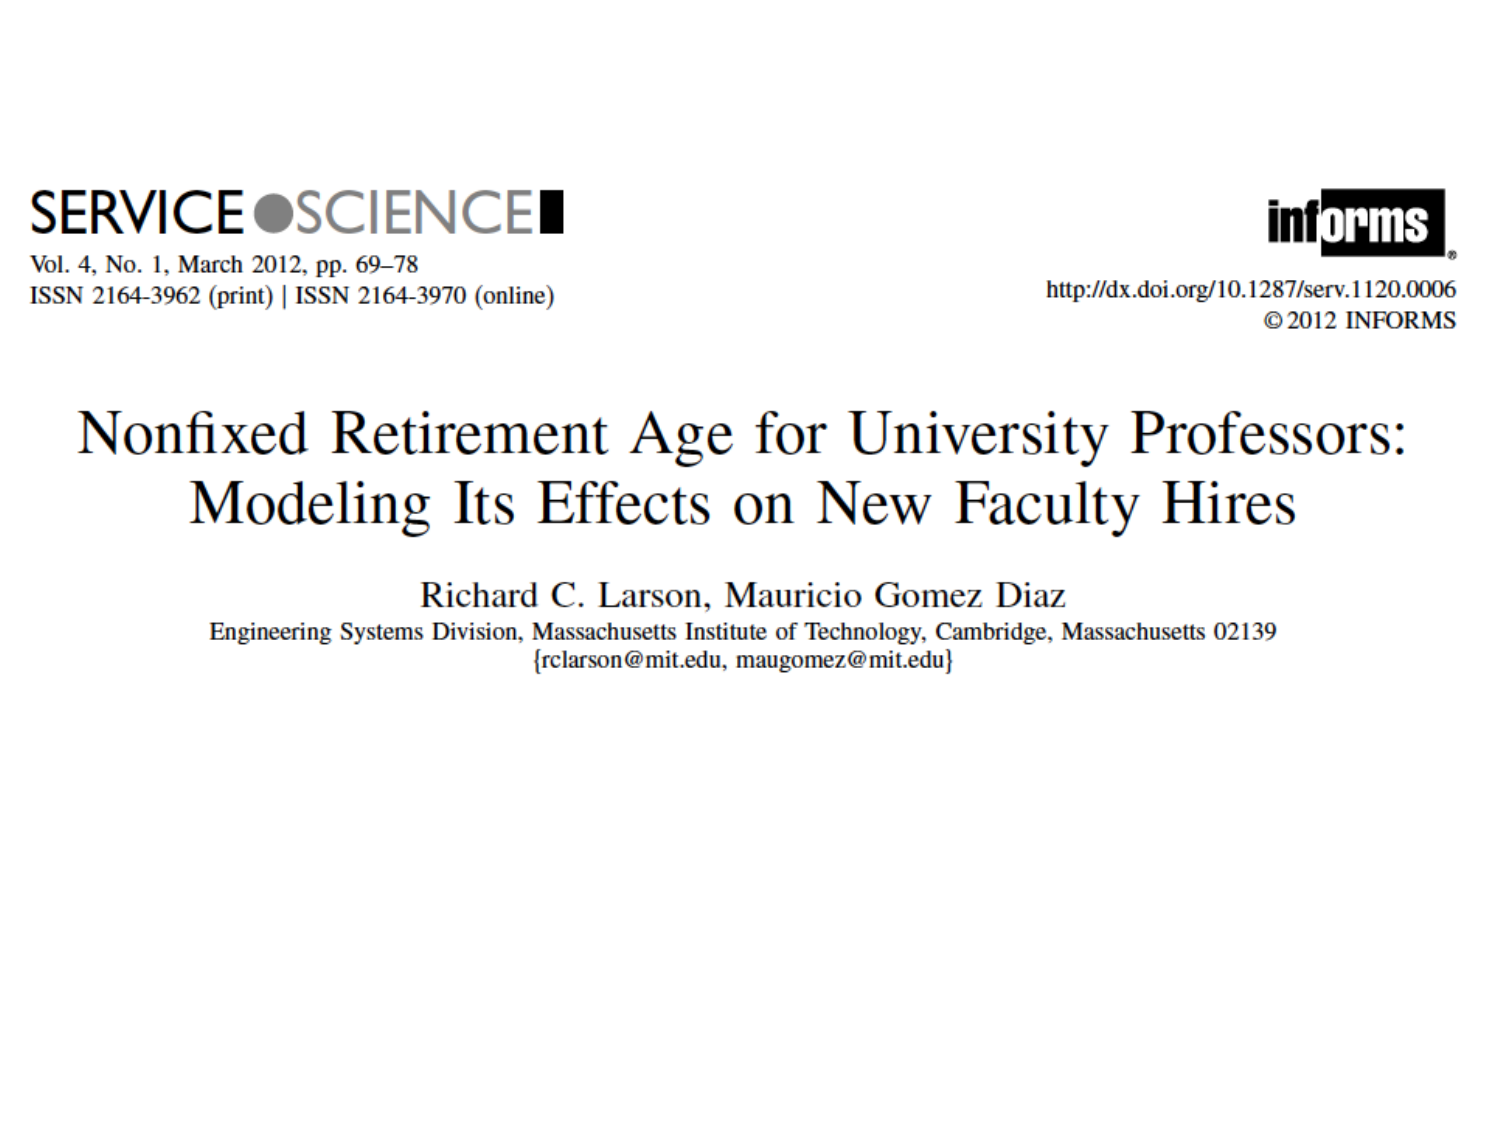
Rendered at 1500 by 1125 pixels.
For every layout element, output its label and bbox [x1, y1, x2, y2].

picture [0, 153, 1500, 696]
